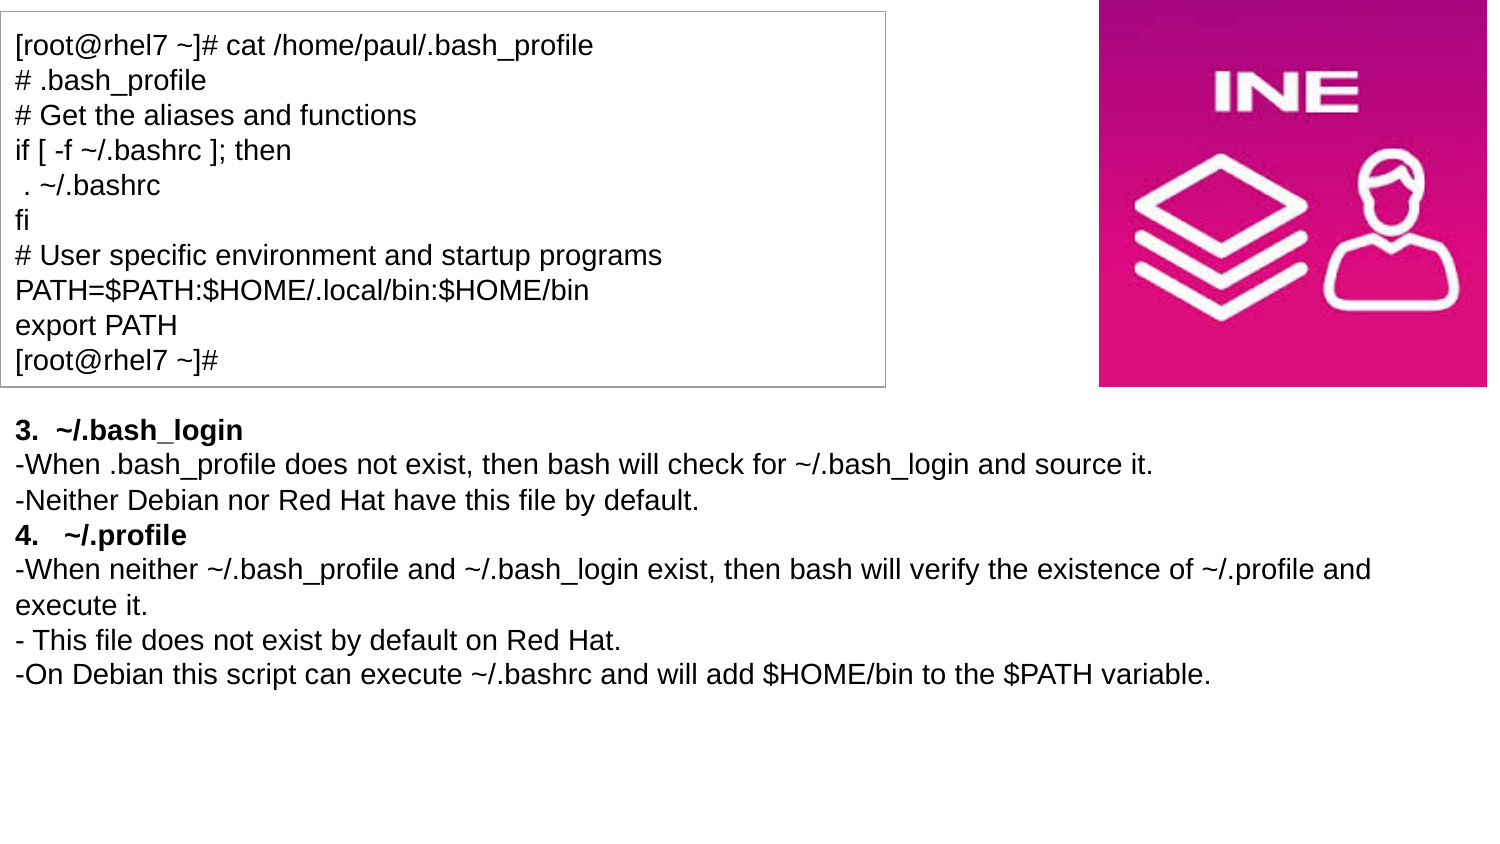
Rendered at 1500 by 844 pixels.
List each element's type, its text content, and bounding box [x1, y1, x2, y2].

table_header [1, 12, 885, 386]
picture [1099, 0, 1487, 387]
text_box [root@rhel7 ~]# cat /home/paul/.bash_profile # .bash_profile # Get the aliases and functions if [ -f ~/.bashrc ]; then . ~/.bashrc fi # User specific environment and startup programs PATH=$PATH:$HOME/.local/bin:$HOME/bin export PATH [root@rhel7 ~]# 3. ~/.bash_login -When .bash_profile does not exist, then bash will check for ~/.bash_login and source it. -Neither Debian nor Red Hat have this file by default. 4. ~/.profile -When neither ~/.bash_profile and ~/.bash_login exist, then bash will verify the existence of ~/.profile and execute it. - This file does not exist by default on Red Hat. -On Debian this script can execute ~/.bashrc and will add $HOME/bin to the $PATH variable. [0, 11, 1487, 493]
